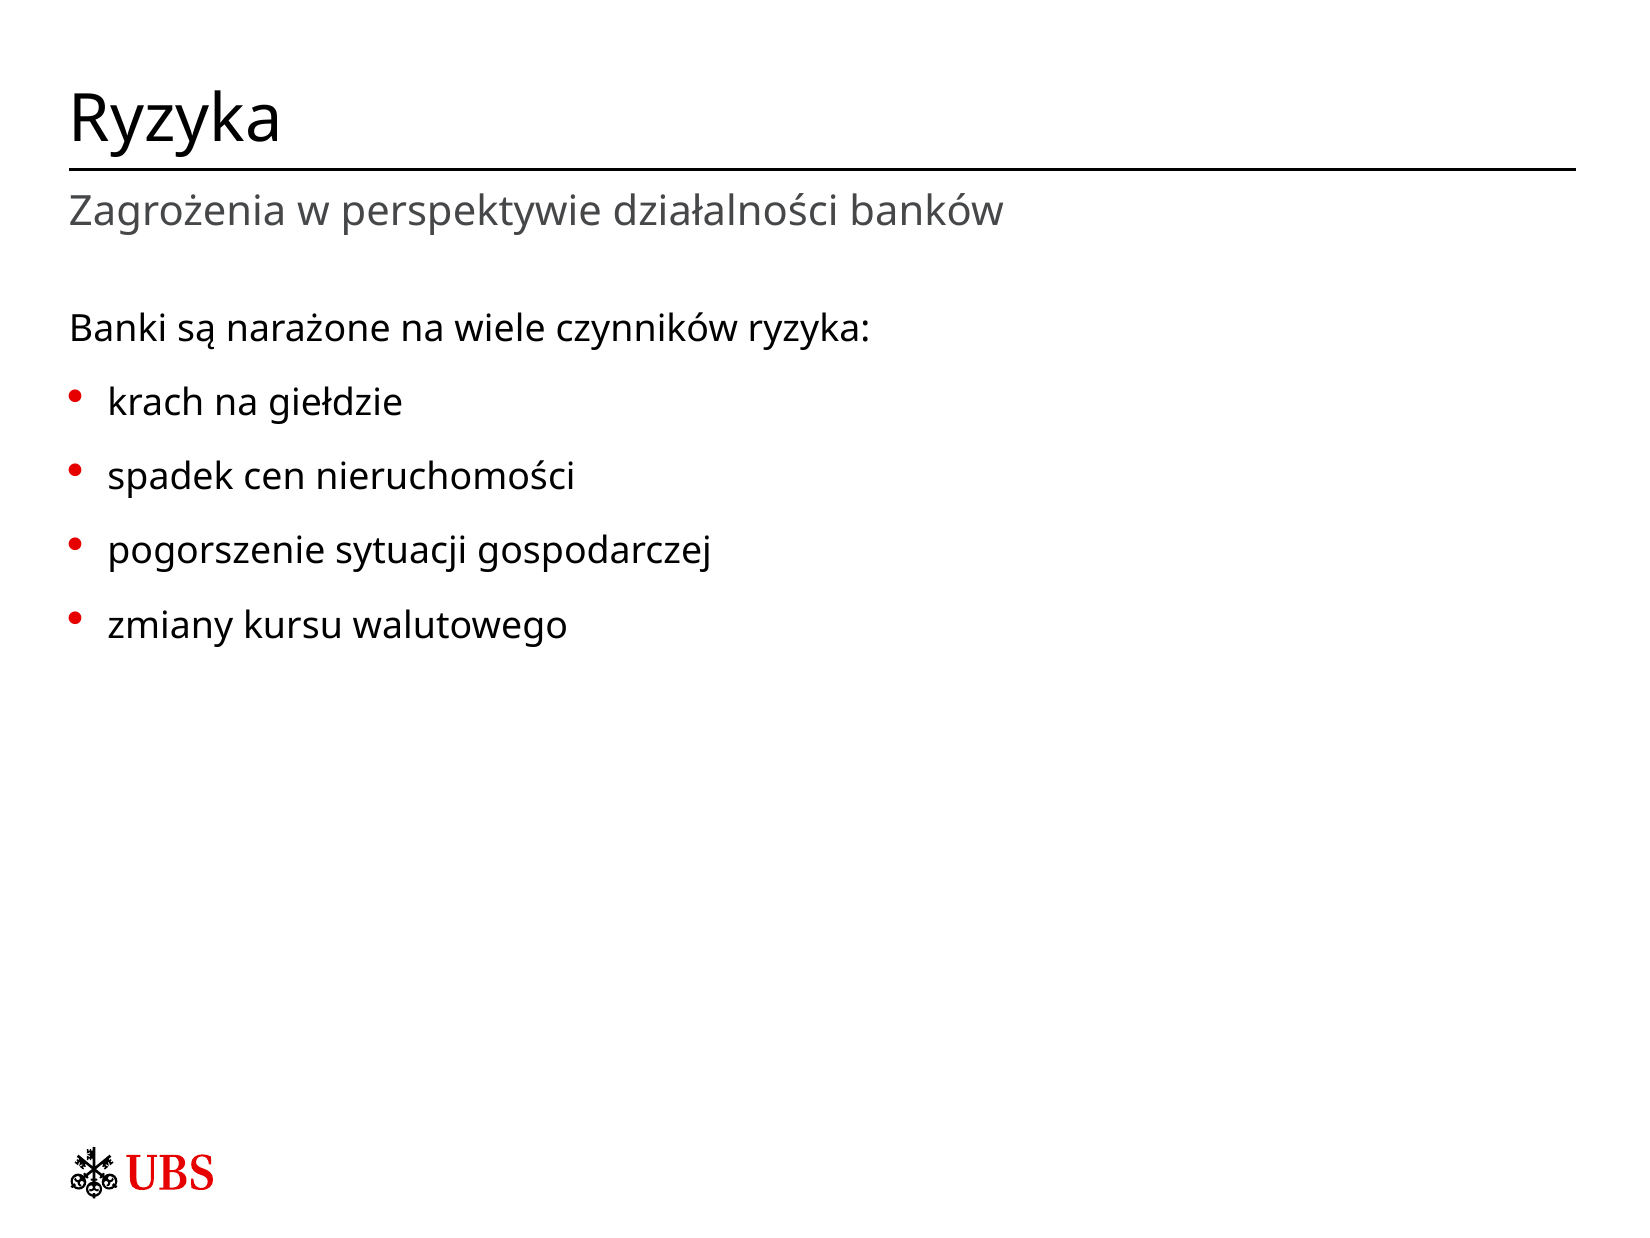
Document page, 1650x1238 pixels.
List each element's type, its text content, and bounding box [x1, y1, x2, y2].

title Ryzyka [68, 0, 1577, 155]
list Banki są narażone na wiele czynników ryzyka: krach na giełdzie spadek cen nieruchomości pogorszenie sytuacji gospodarczej zmiany kursu walutowego [68, 303, 1577, 1085]
text_box Zagrożenia w perspektywie działalności banków [68, 183, 1577, 229]
